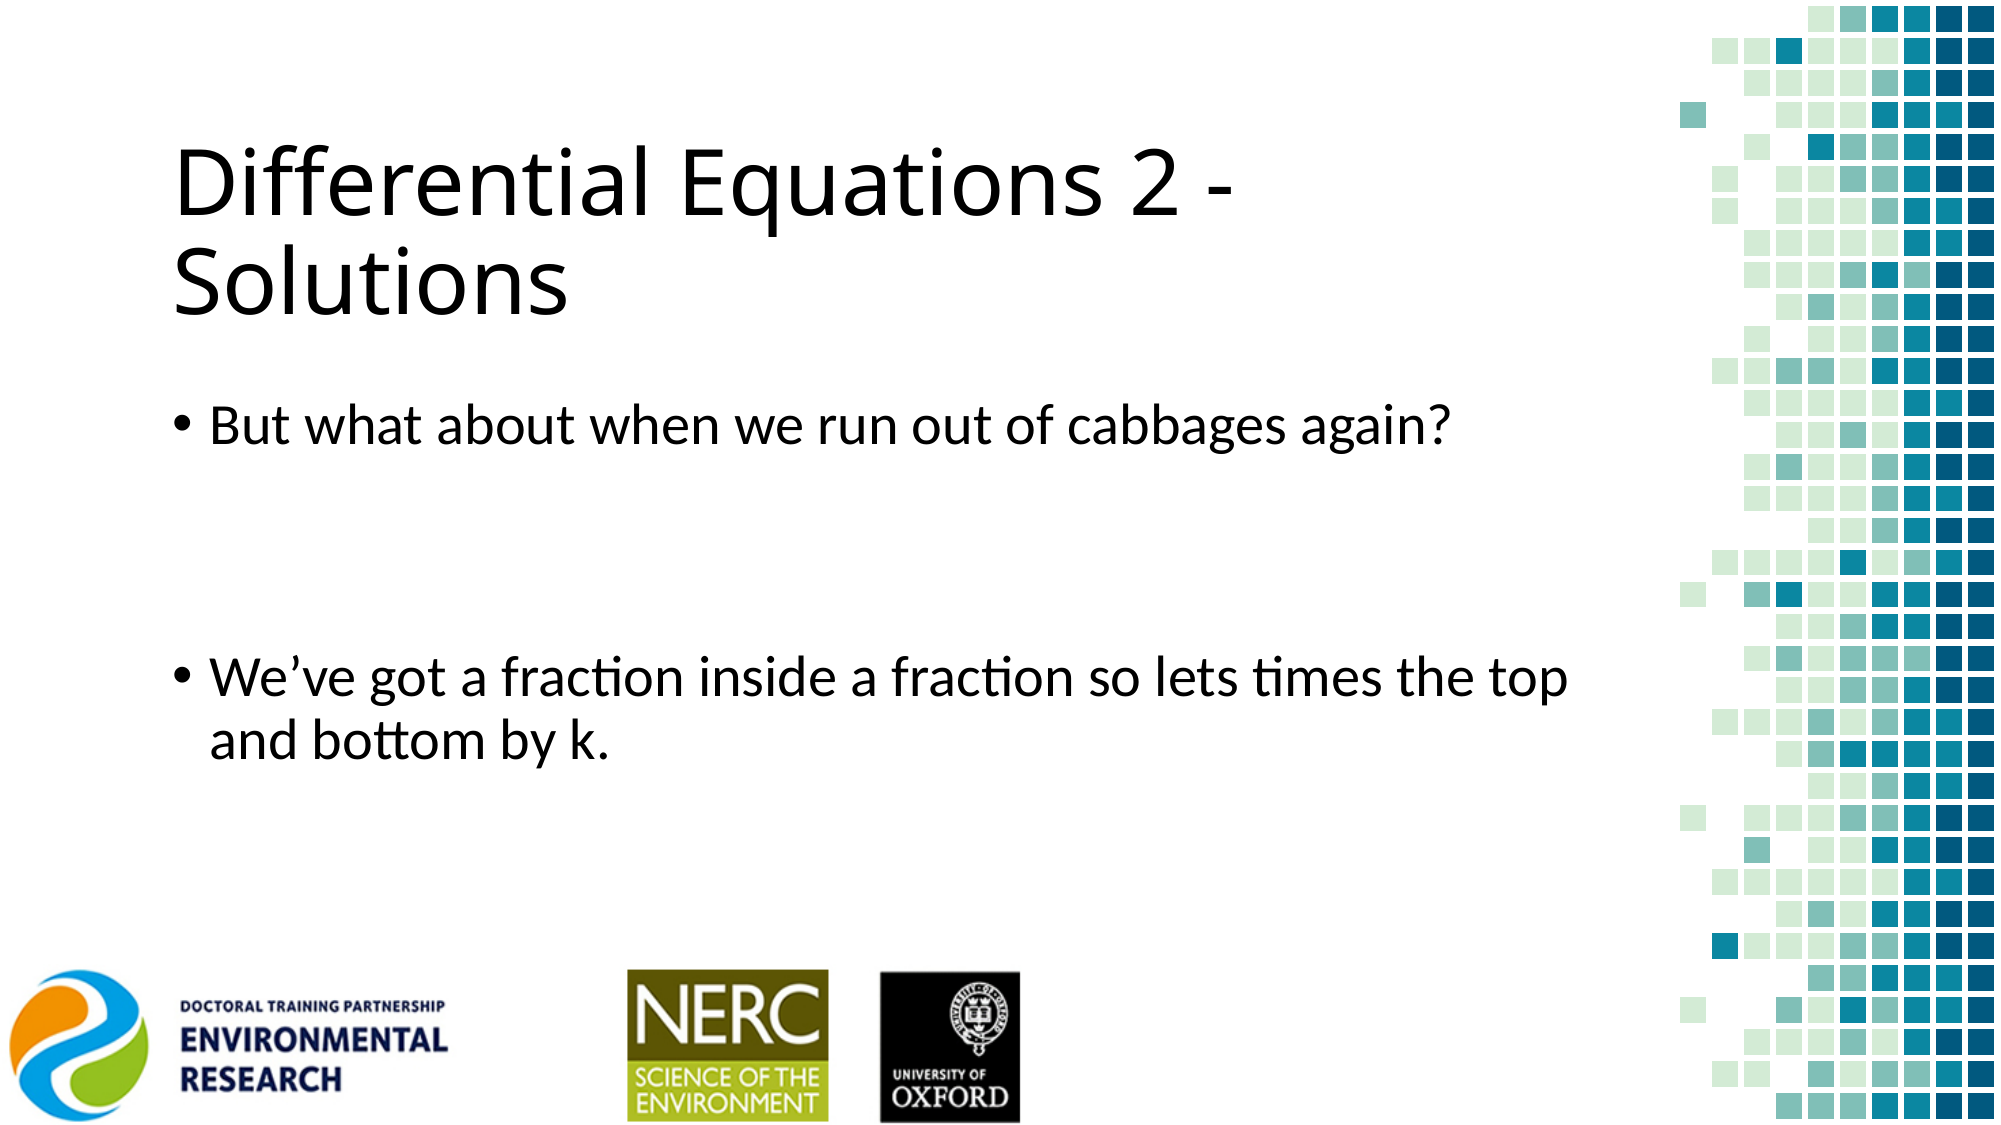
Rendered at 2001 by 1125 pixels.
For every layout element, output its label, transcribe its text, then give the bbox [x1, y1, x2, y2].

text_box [0, 964, 1676, 1125]
title Differential Equations 2 - Solutions [157, 161, 1636, 350]
